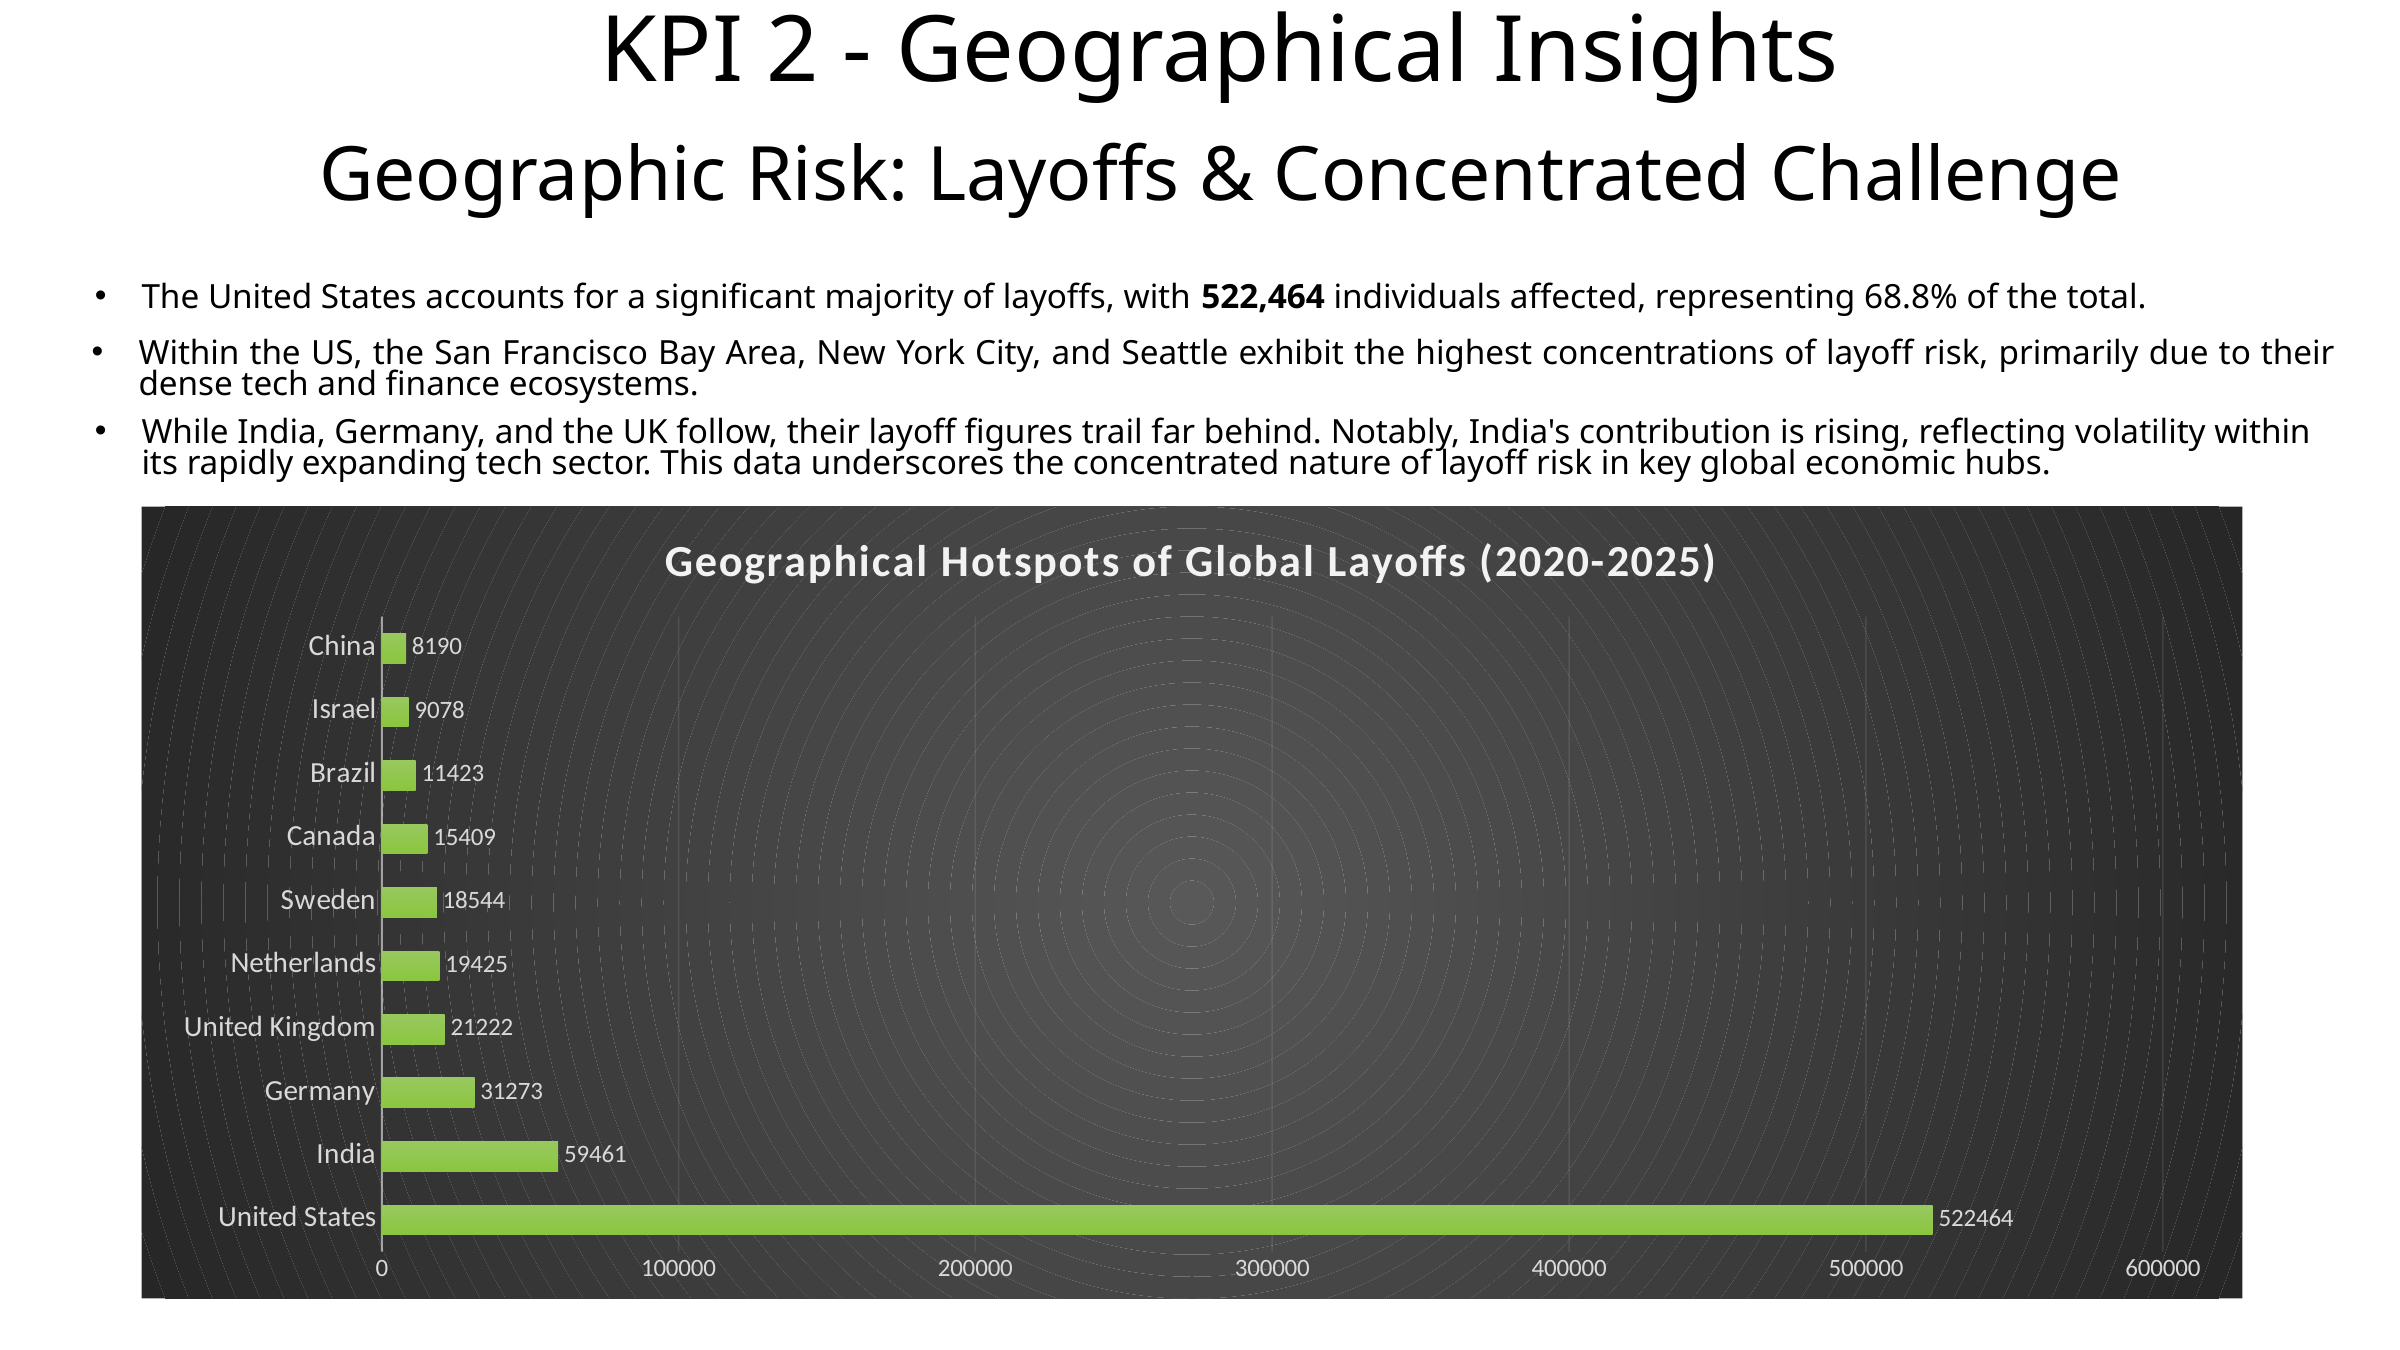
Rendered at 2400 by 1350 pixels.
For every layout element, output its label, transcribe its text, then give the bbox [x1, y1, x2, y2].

text_box While India, Germany, and the UK follow, their layoff figures trail far behind. Notably, India's contribution is rising, reflecting volatility within its rapidly expanding tech sector. This data underscores the concentrated nature of layoff risk in key global economic hubs. [94, 419, 2336, 483]
text_box The United States accounts for a significant majority of layoffs, with 522,464 individuals affected, representing 68.8% of the total. [94, 284, 2336, 319]
chart [141, 506, 2243, 1299]
text_box Within the US, the San Francisco Bay Area, New York City, and Seattle exhibit the highest concentrations of layoff risk, primarily due to their dense tech and finance ecosystems. [76, 332, 2354, 410]
text_box Geographic Risk: Layoffs & Concentrated Challenge [263, 166, 2178, 231]
text_box KPI 2 - Geographical Insights [600, 69, 1988, 133]
